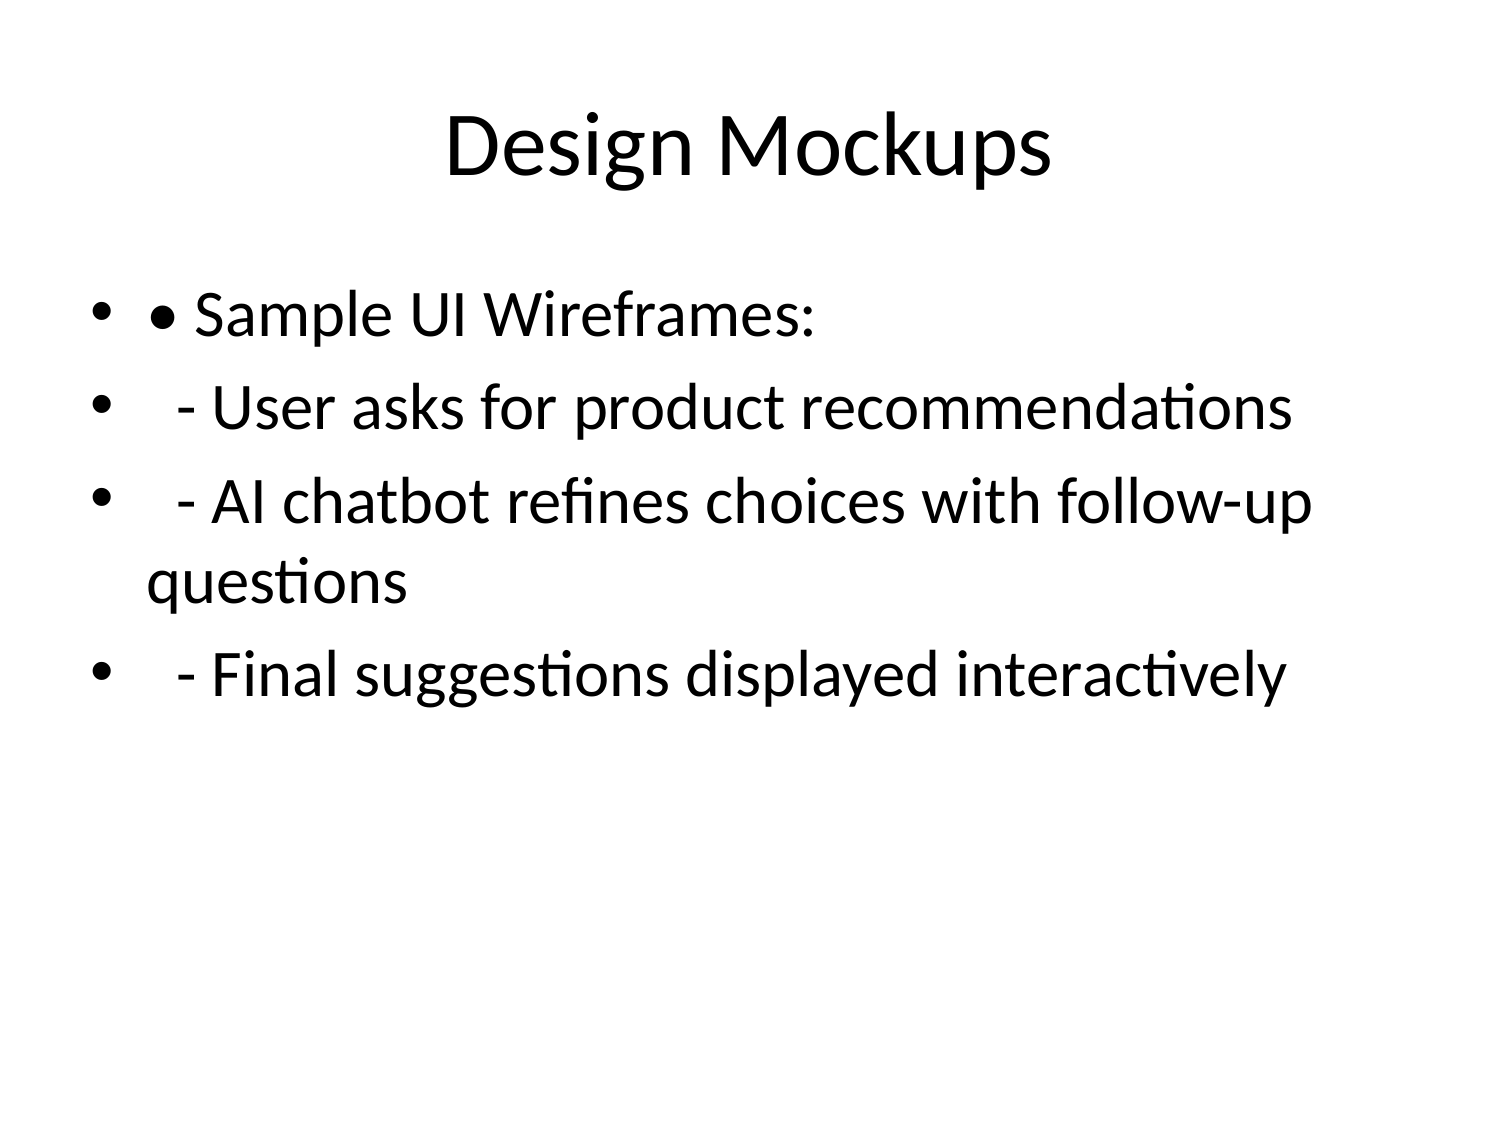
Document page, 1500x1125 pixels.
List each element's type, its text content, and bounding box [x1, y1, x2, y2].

list • Sample UI Wireframes: - User asks for product recommendations - AI chatbot refines choices with follow-up questions - Final suggestions displayed interactively [75, 262, 1425, 1005]
title Design Mockups [75, 45, 1425, 233]
